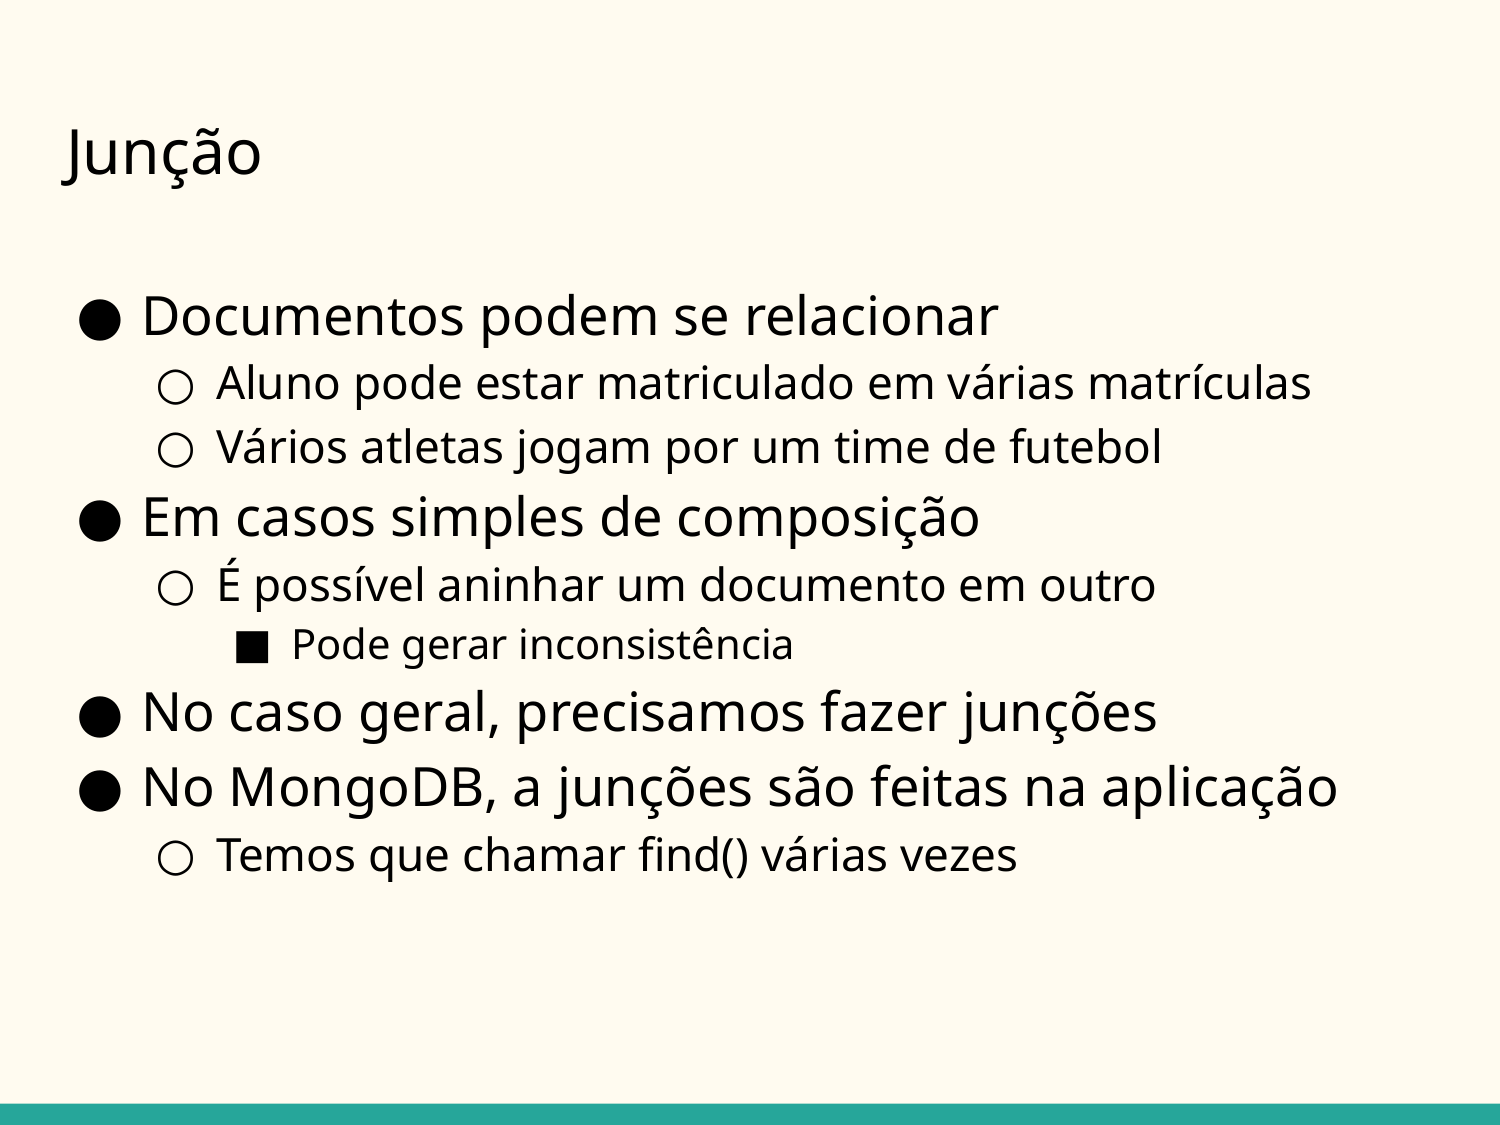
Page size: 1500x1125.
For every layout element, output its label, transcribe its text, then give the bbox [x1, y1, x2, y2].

list Documentos podem se relacionar Aluno pode estar matriculado em várias matrículas Vários atletas jogam por um time de futebol Em casos simples de composição É possível aninhar um documento em outro Pode gerar inconsistência No caso geral, precisamos fazer junções No MongoDB, a junções são feitas na aplicação Temos que chamar find() várias vezes [51, 256, 1449, 1000]
title Junção [51, 97, 1449, 232]
